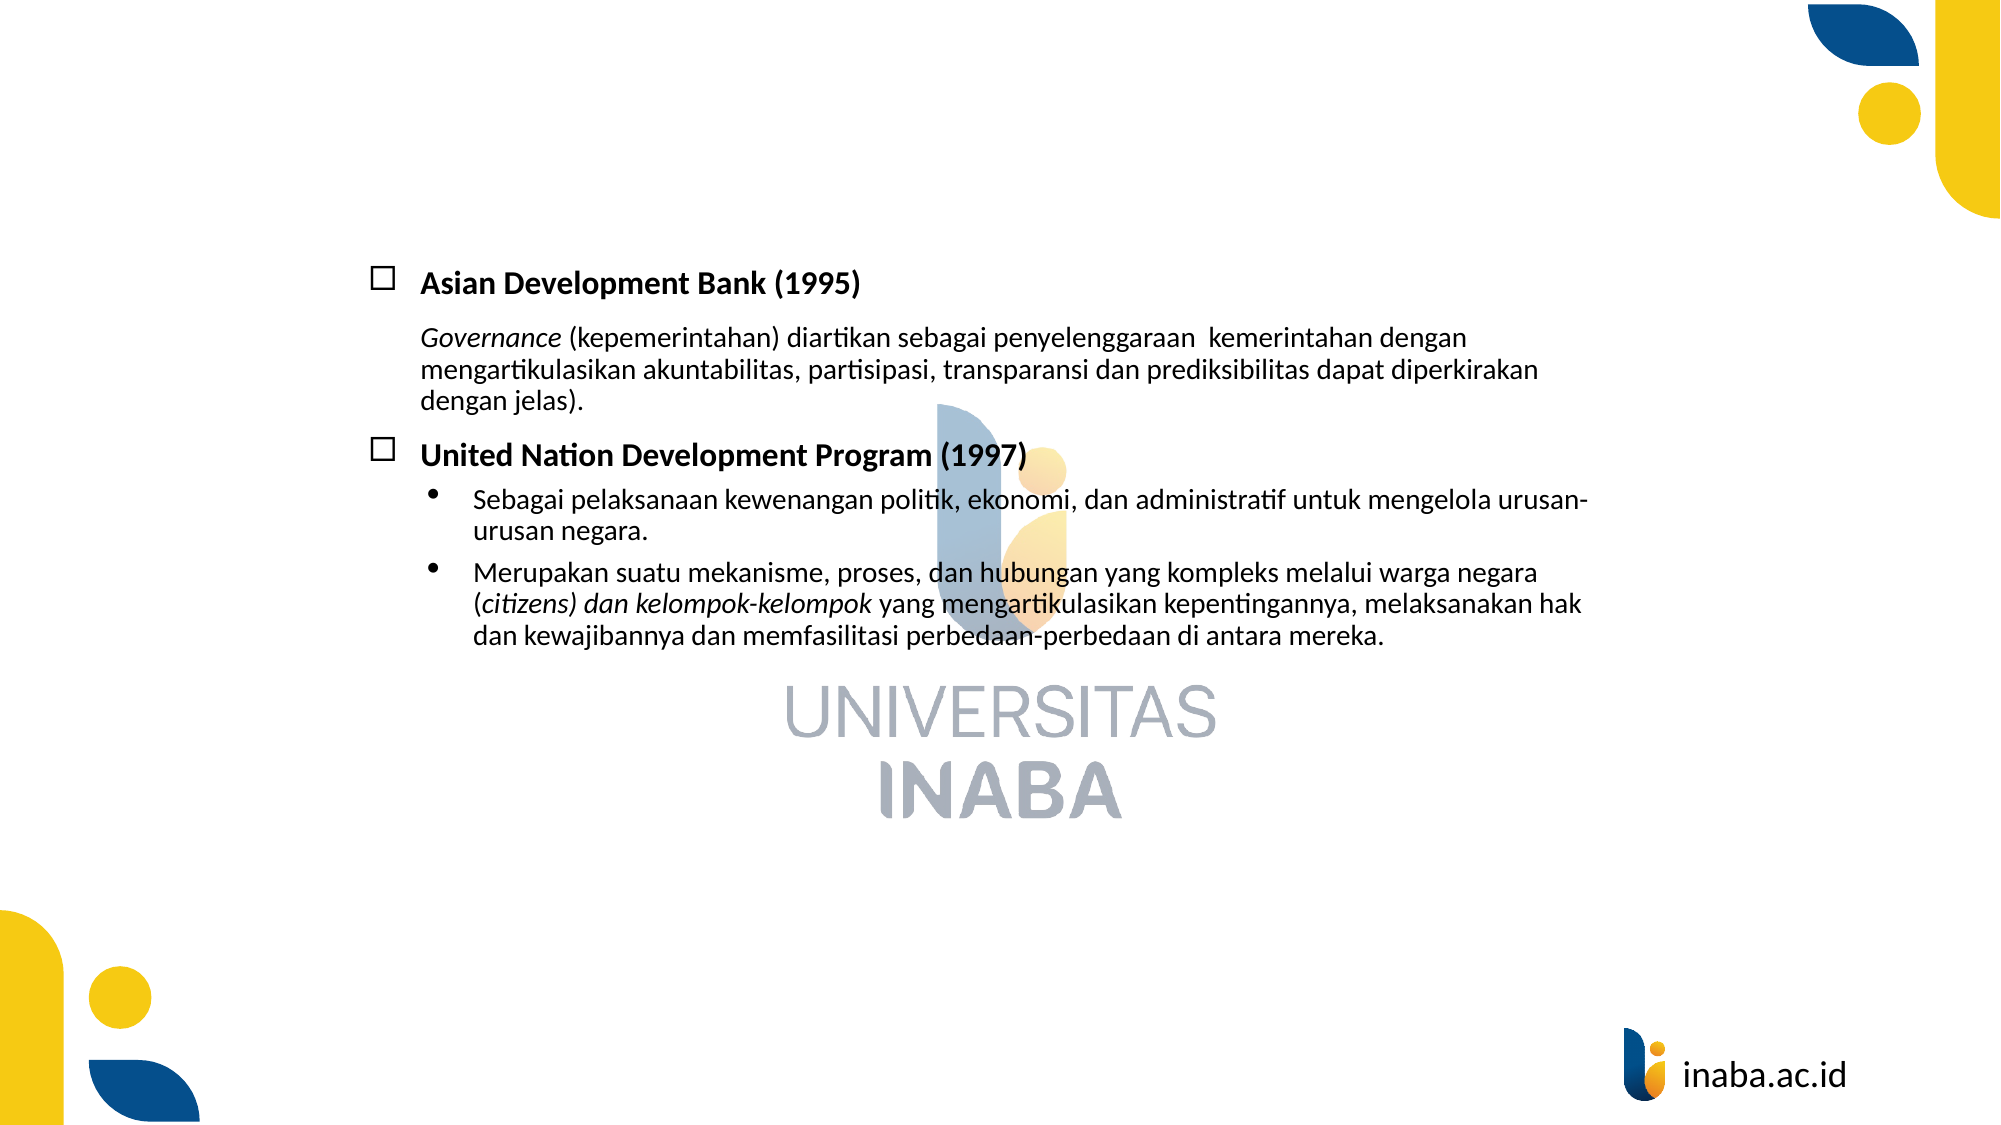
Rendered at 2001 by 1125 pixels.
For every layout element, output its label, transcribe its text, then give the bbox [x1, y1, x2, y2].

picture [1624, 1028, 1665, 1101]
list Asian Development Bank (1995) Governance (kepemerintahan) diartikan sebagai penyelenggaraan kemerintahan dengan mengartikulasikan akuntabilitas, partisipasi, transparansi dan prediksibilitas dapat diperkirakan dengan jelas). United Nation Development Program (1997) Sebagai pelaksanaan kewenangan politik, ekonomi, dan administratif untuk mengelola urusan-urusan negara. Merupakan suatu mekanisme, proses, dan hubungan yang kompleks melalui warga negara (citizens) dan kelompok-kelompok yang mengartikulasikan kepentingannya, melaksanakan hak dan kewajibannya dan memfasilitasi perbedaan-perbedaan di antara mereka. [353, 258, 1647, 997]
